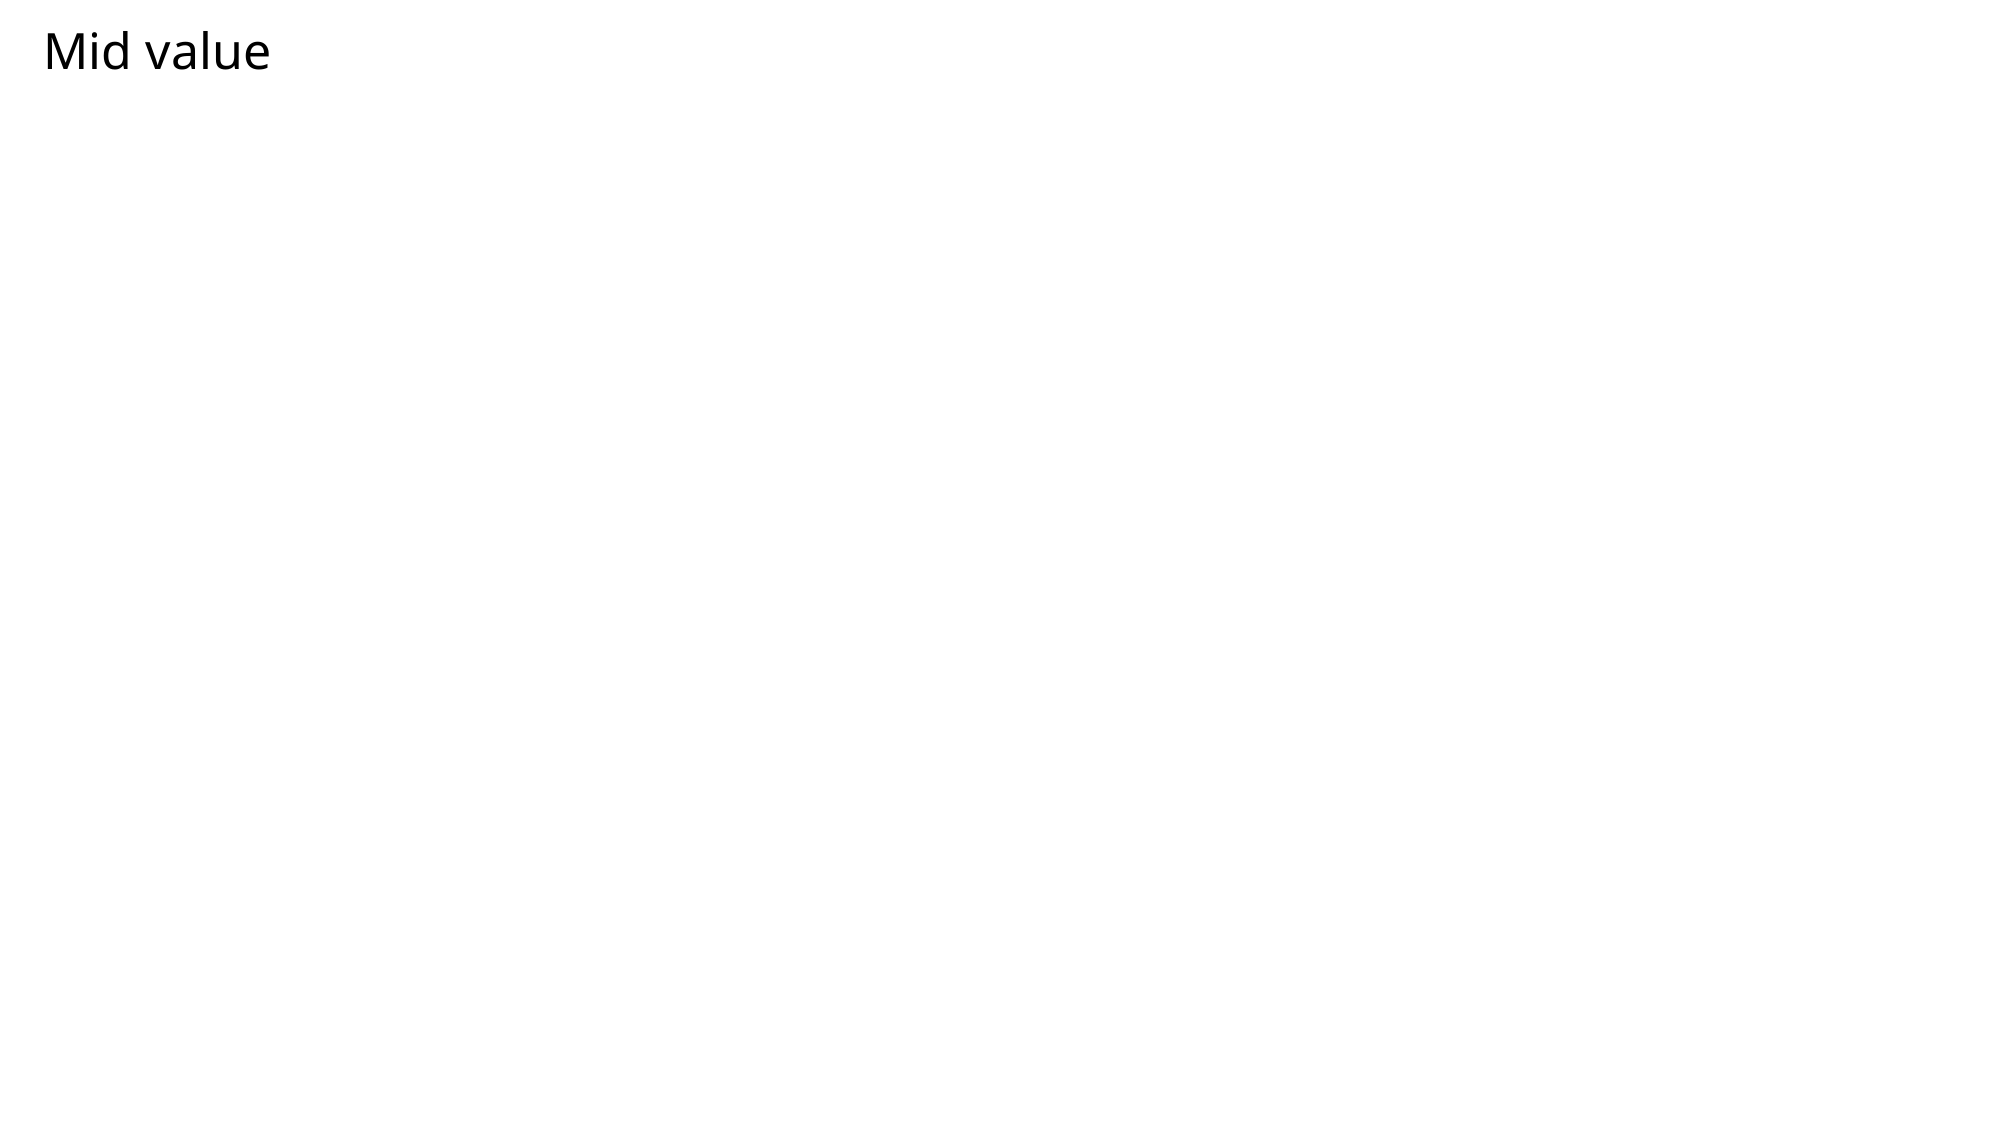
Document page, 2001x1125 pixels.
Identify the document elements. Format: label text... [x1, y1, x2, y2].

title Mid value [28, 0, 319, 107]
